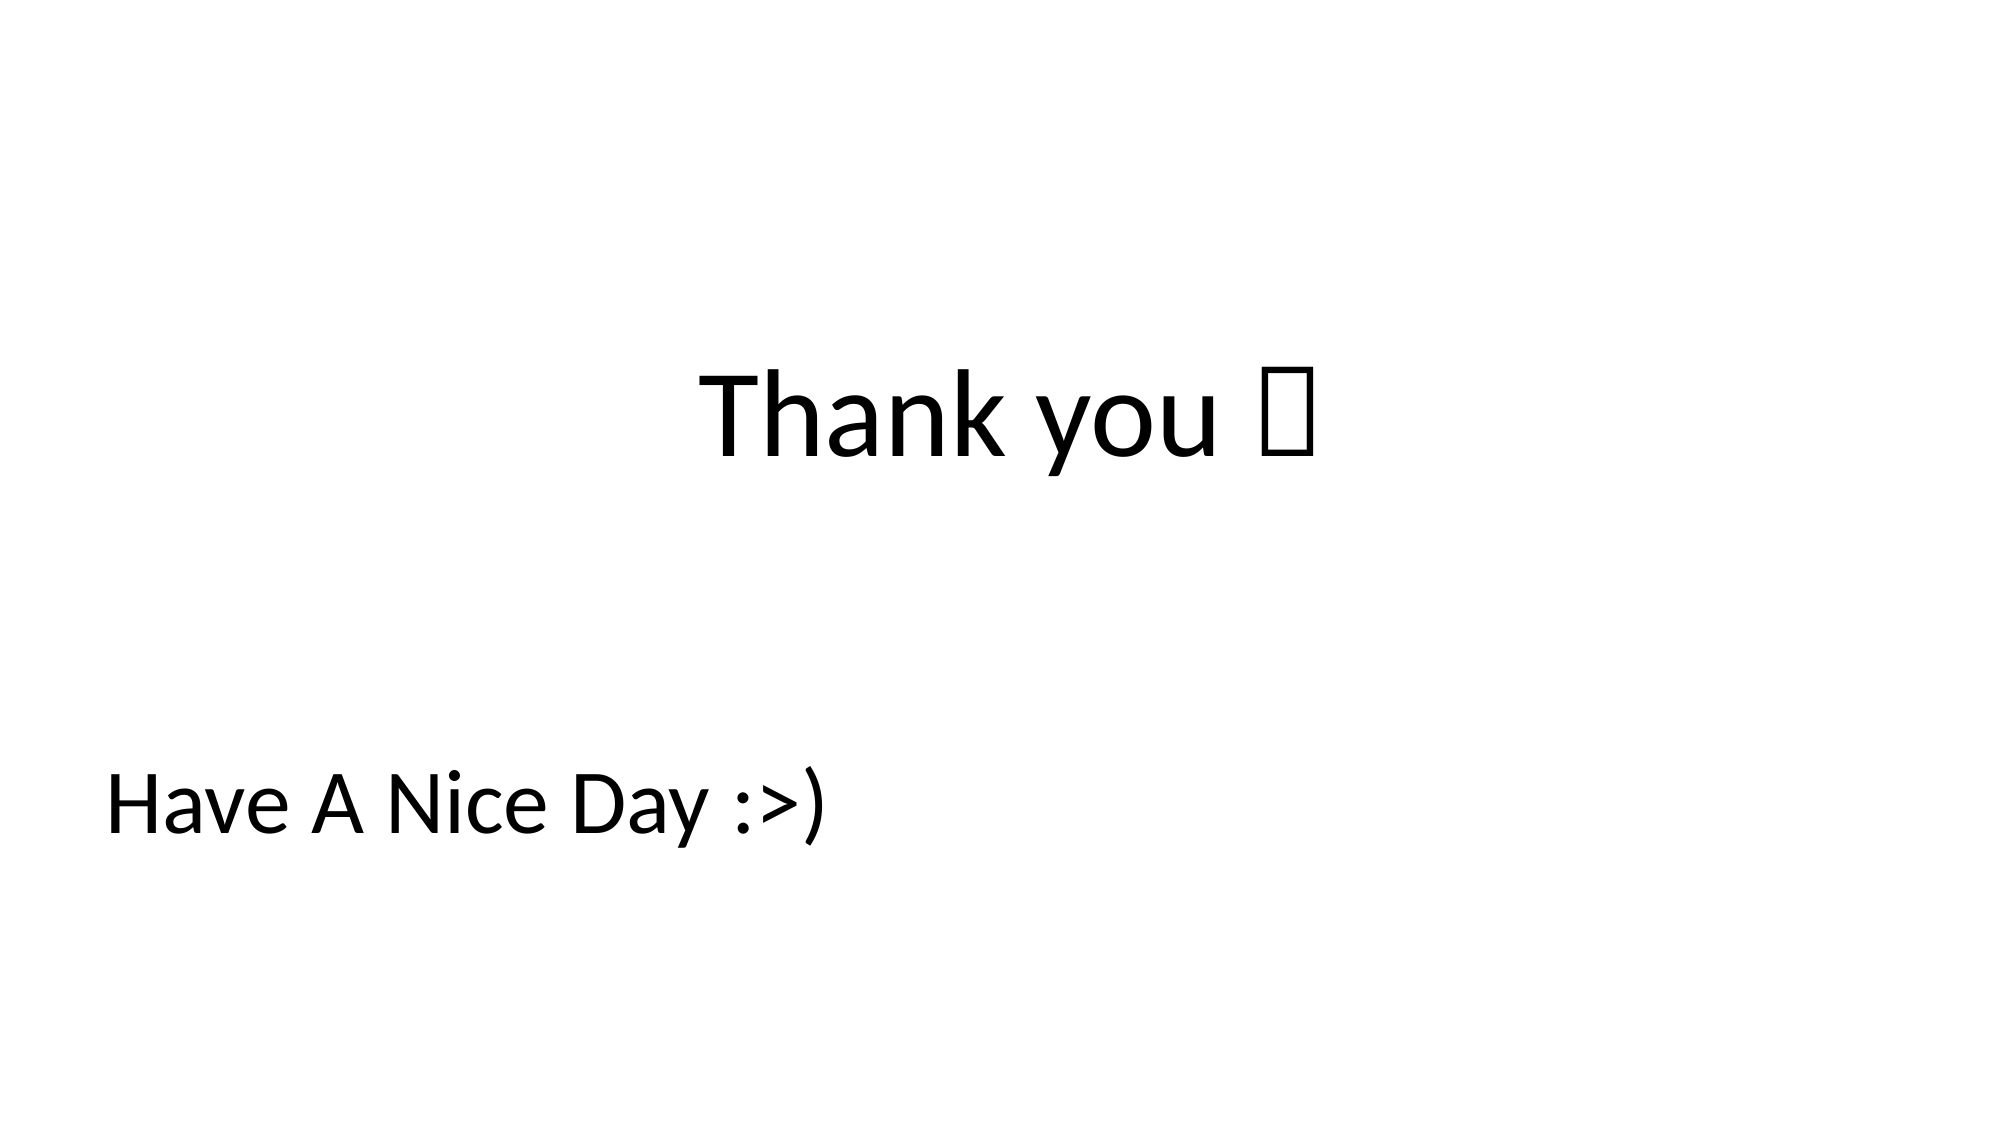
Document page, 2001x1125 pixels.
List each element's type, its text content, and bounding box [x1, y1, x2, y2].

text_box Thank you  Have A Nice Day :>) [90, 174, 1863, 1010]
